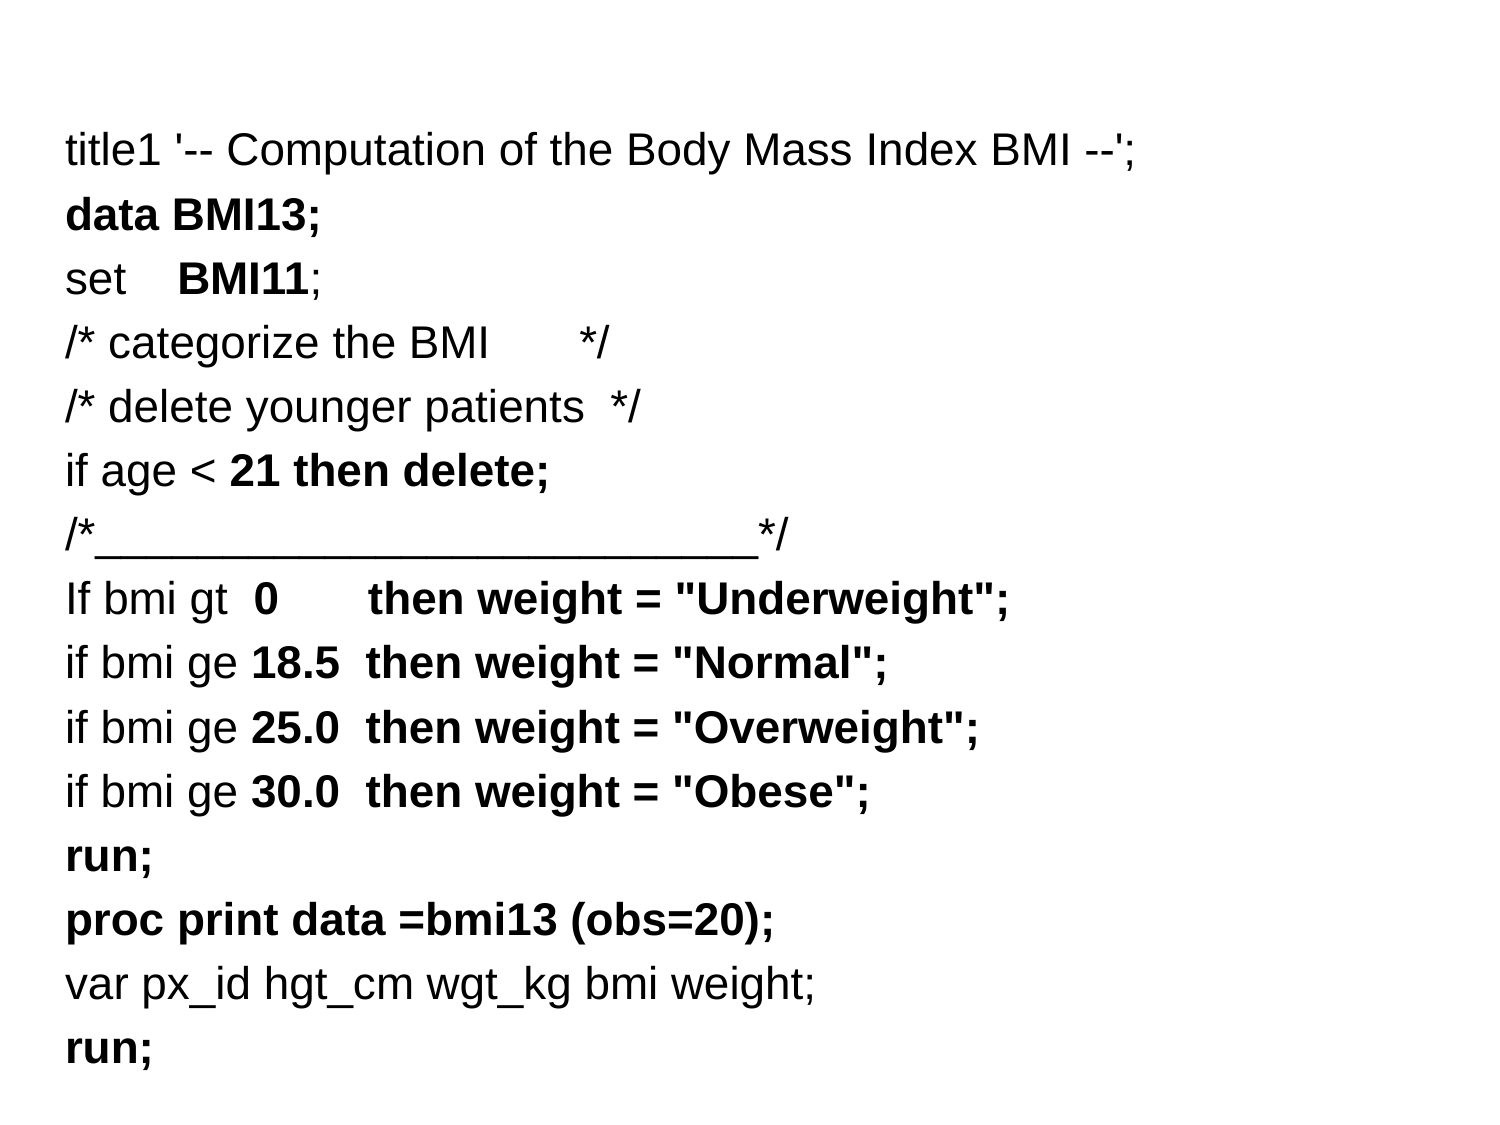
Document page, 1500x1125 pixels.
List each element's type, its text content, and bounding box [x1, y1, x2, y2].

list title1 '-- Computation of the Body Mass Index BMI --'; data BMI13; set BMI11; /* categorize the BMI */ /* delete younger patients */ if age < 21 then delete; /*__________________________*/ If bmi gt 0 then weight = "Underweight"; if bmi ge 18.5 then weight = "Normal"; if bmi ge 25.0 then weight = "Overweight"; if bmi ge 30.0 then weight = "Obese"; run; proc print data =bmi13 (obs=20); var px_id hgt_cm wgt_kg bmi weight; run; [49, 112, 1401, 856]
